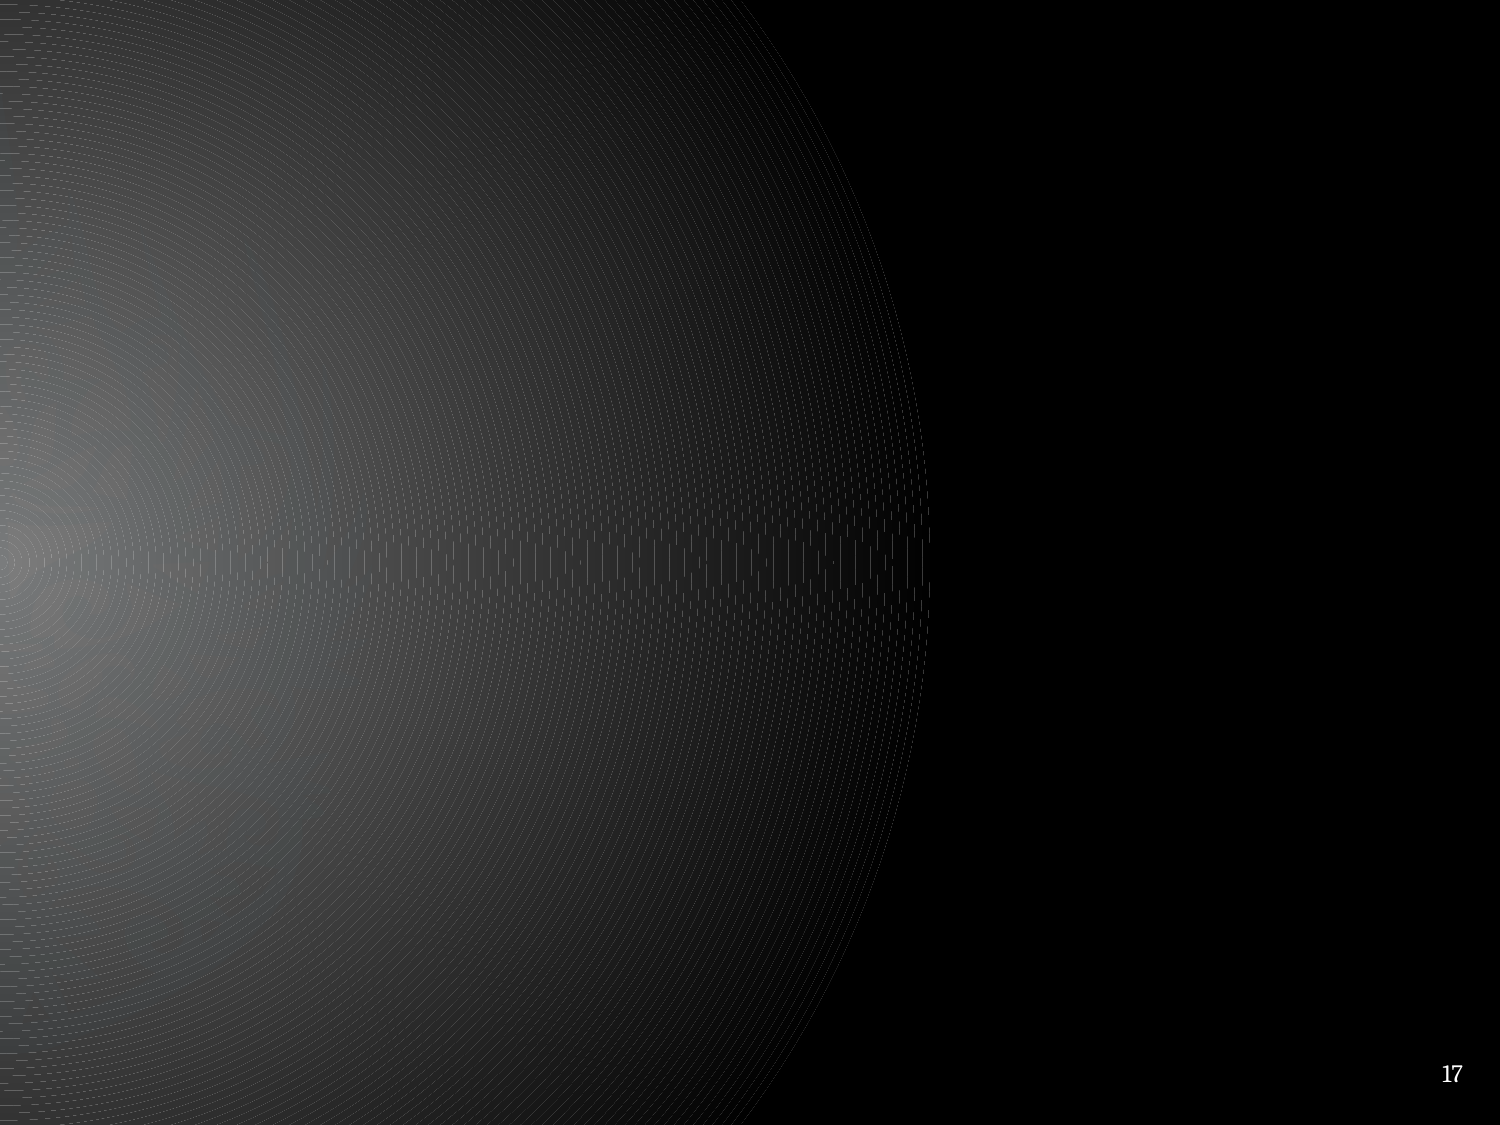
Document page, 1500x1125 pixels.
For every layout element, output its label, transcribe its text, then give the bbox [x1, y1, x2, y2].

slide_number 17 [1128, 1042, 1478, 1103]
list [75, 262, 1425, 1005]
